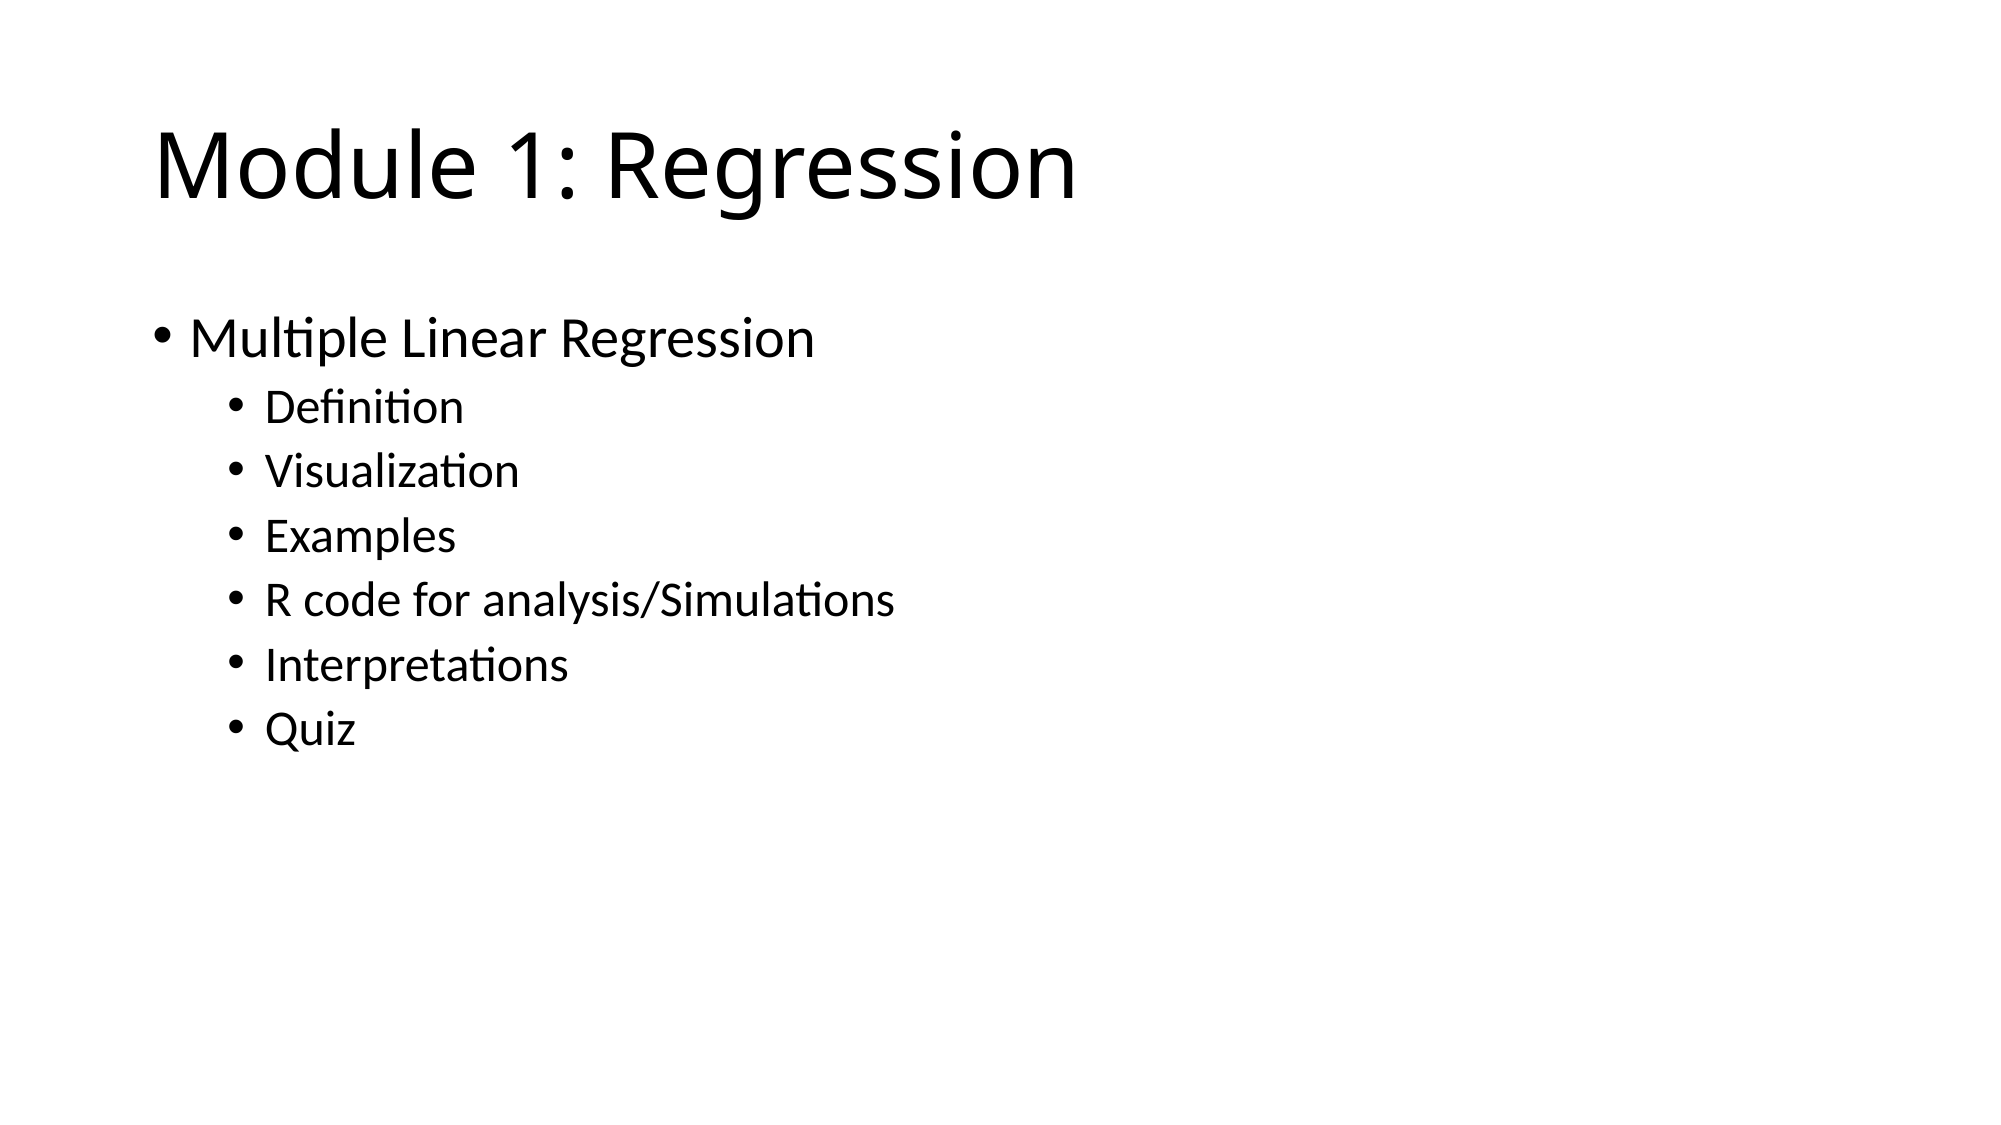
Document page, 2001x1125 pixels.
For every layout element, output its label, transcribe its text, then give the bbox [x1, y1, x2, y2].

title Module 1: Regression [137, 59, 1863, 278]
list Multiple Linear Regression Definition Visualization Examples R code for analysis/Simulations Interpretations Quiz [137, 299, 1863, 1014]
